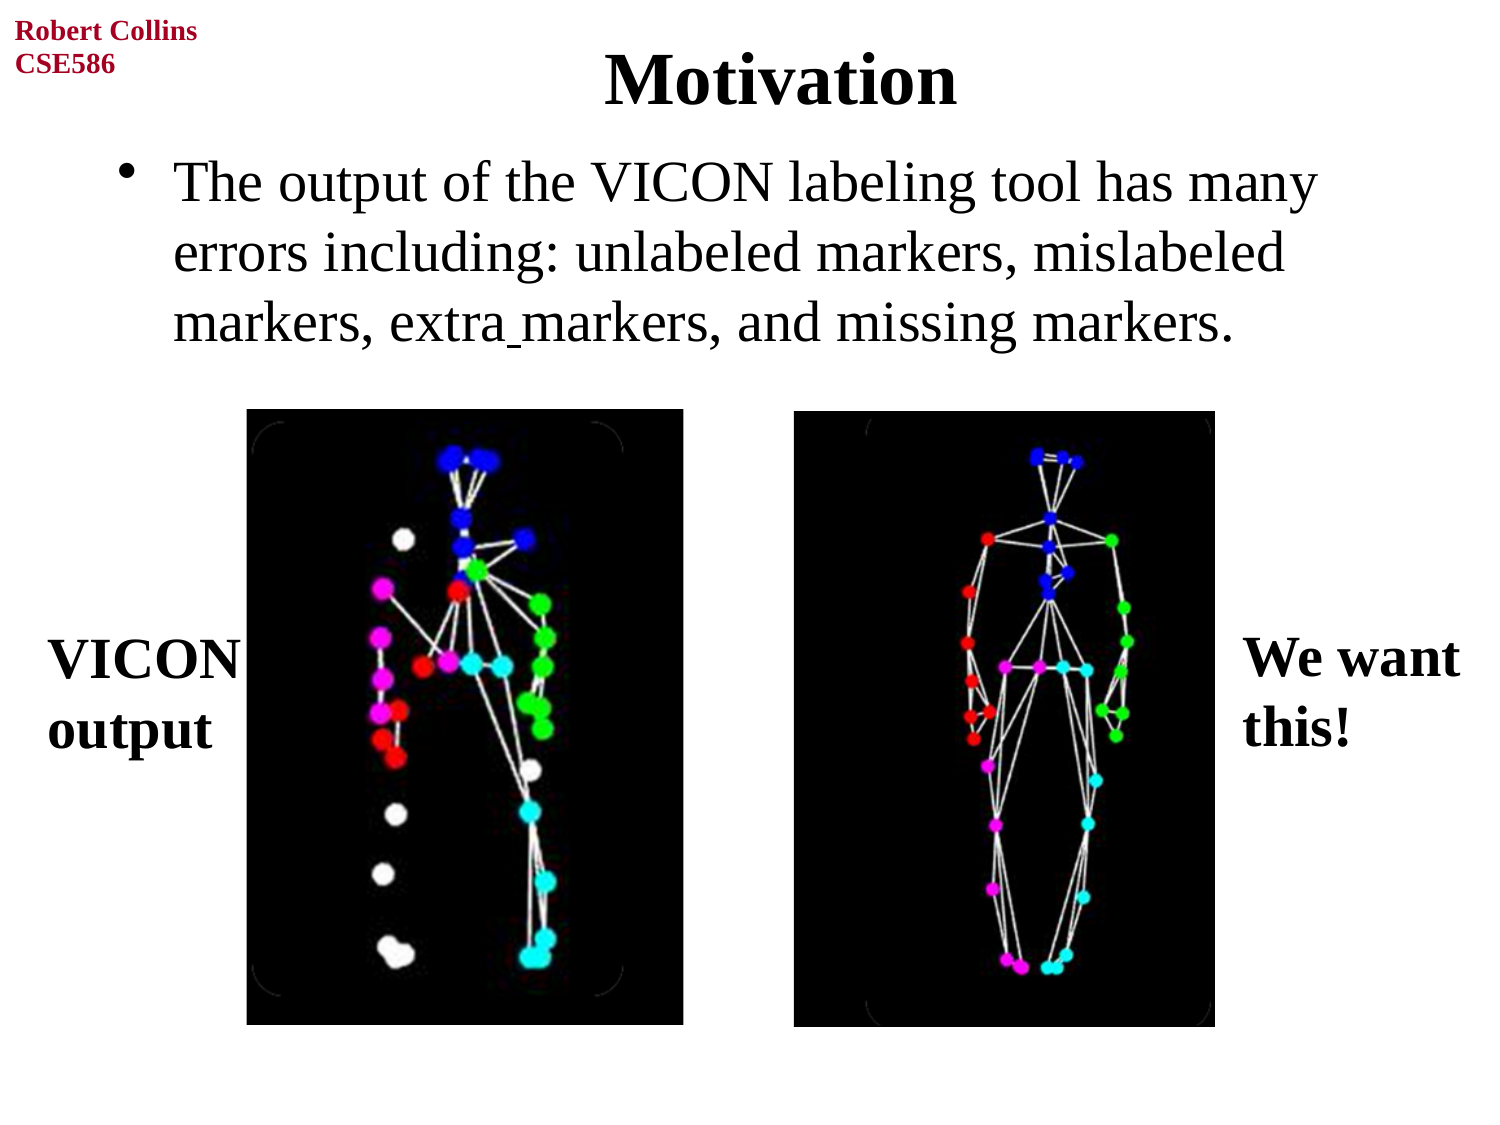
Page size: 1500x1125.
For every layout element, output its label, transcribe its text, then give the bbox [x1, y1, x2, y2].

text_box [793, 410, 1479, 1028]
title Motivation [187, 6, 1375, 135]
picture [246, 408, 684, 1026]
text_box VICON output [32, 612, 241, 768]
list The output of the VICON labeling tool has many errors including: unlabeled markers, mislabeled markers, extra markers, and missing markers. [102, 135, 1378, 944]
